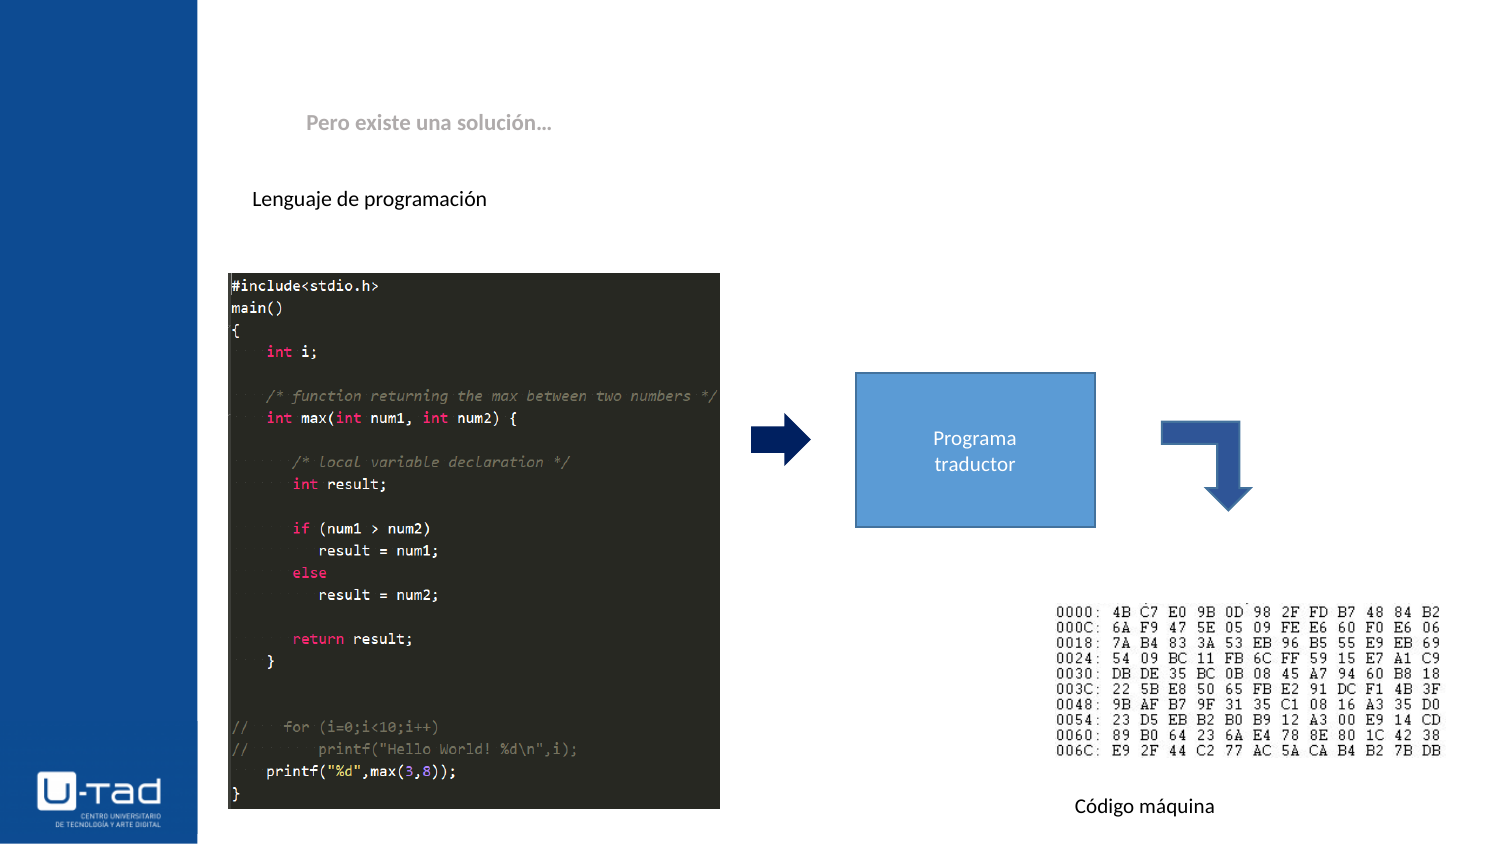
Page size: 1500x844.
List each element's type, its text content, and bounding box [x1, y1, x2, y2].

text_box [749, 410, 813, 469]
text_box Programa traductor [855, 372, 1096, 528]
text_box [1160, 420, 1253, 512]
text_box Código máquina [1060, 785, 1442, 826]
title Pero existe una solución… [291, 37, 1500, 143]
picture [1055, 603, 1446, 758]
picture [0, 721, 198, 834]
picture [228, 273, 720, 809]
text_box Lenguaje de programación [237, 177, 619, 219]
